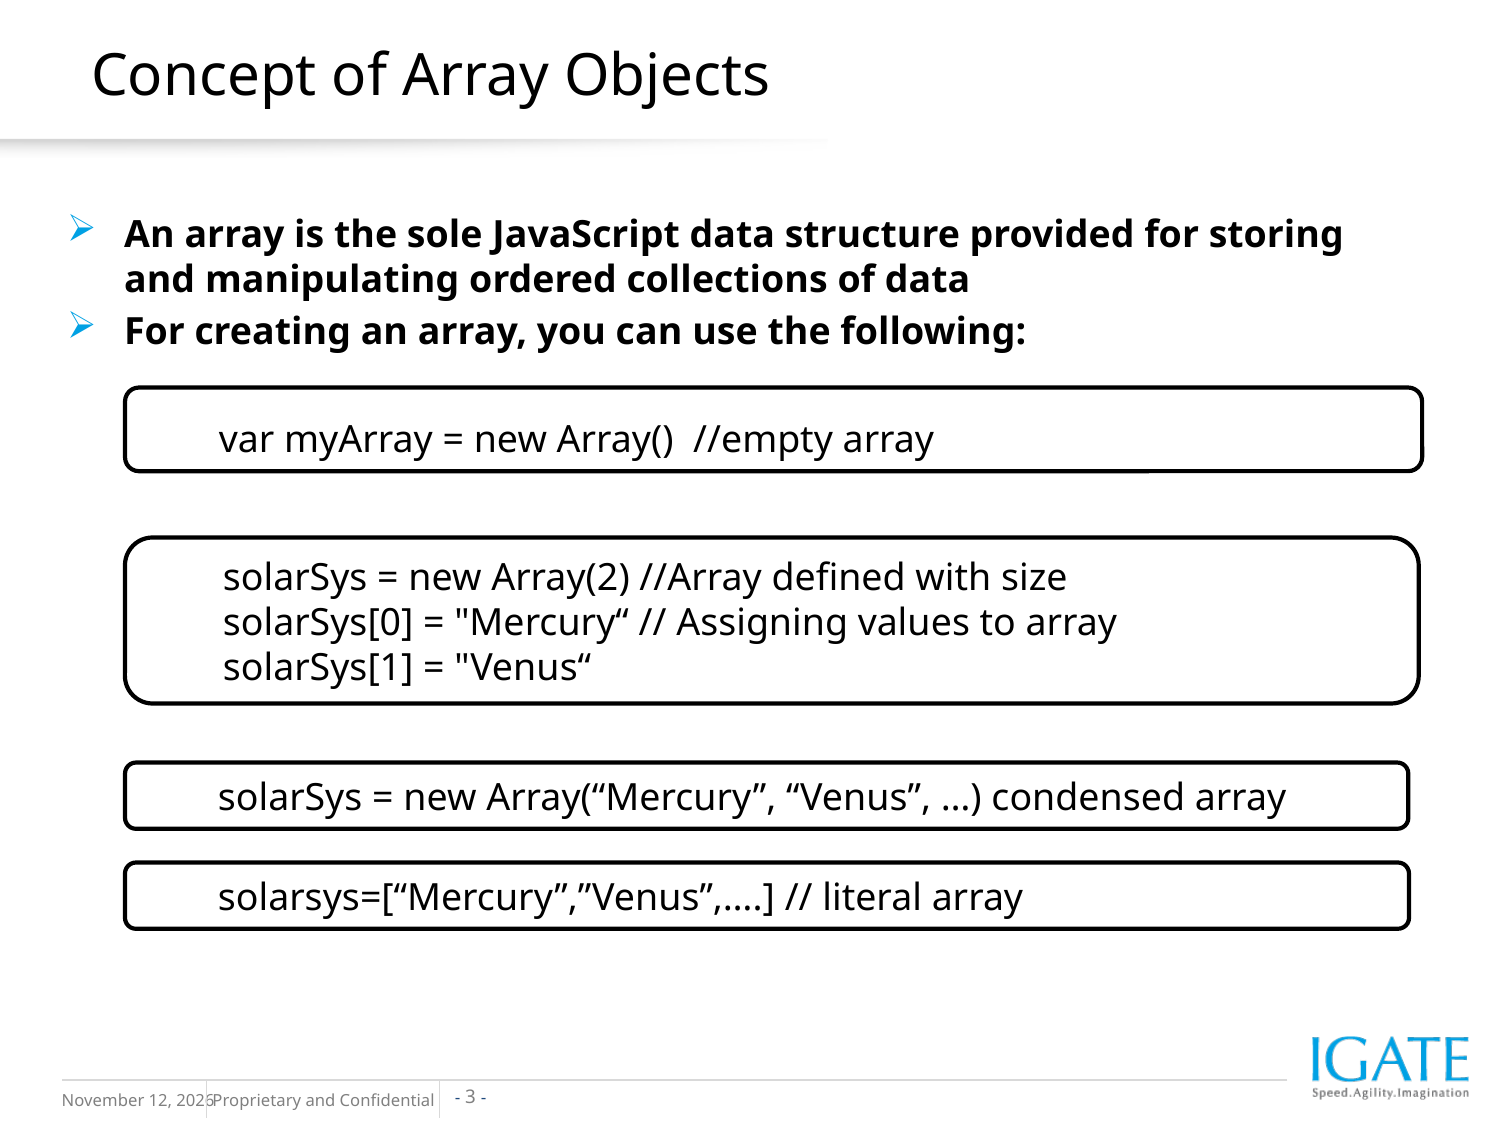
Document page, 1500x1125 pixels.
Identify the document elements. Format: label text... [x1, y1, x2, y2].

text_box solarSys = new Array(2) //Array defined with size solarSys[0] = "Mercury“ // Assigning values to array solarSys[1] = "Venus“ [1402, 537, 1421, 704]
text_box var myArray = new Array() //empty array [122, 385, 1425, 474]
picture [1304, 1028, 1475, 1105]
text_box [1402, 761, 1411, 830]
text_box Concept of Array Objects [76, 20, 1414, 138]
picture [0, 112, 919, 174]
text_box An array is the sole JavaScript data structure provided for storing and manipulating ordered collections of data For creating an array, you can use the following: [52, 202, 1402, 1027]
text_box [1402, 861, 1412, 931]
